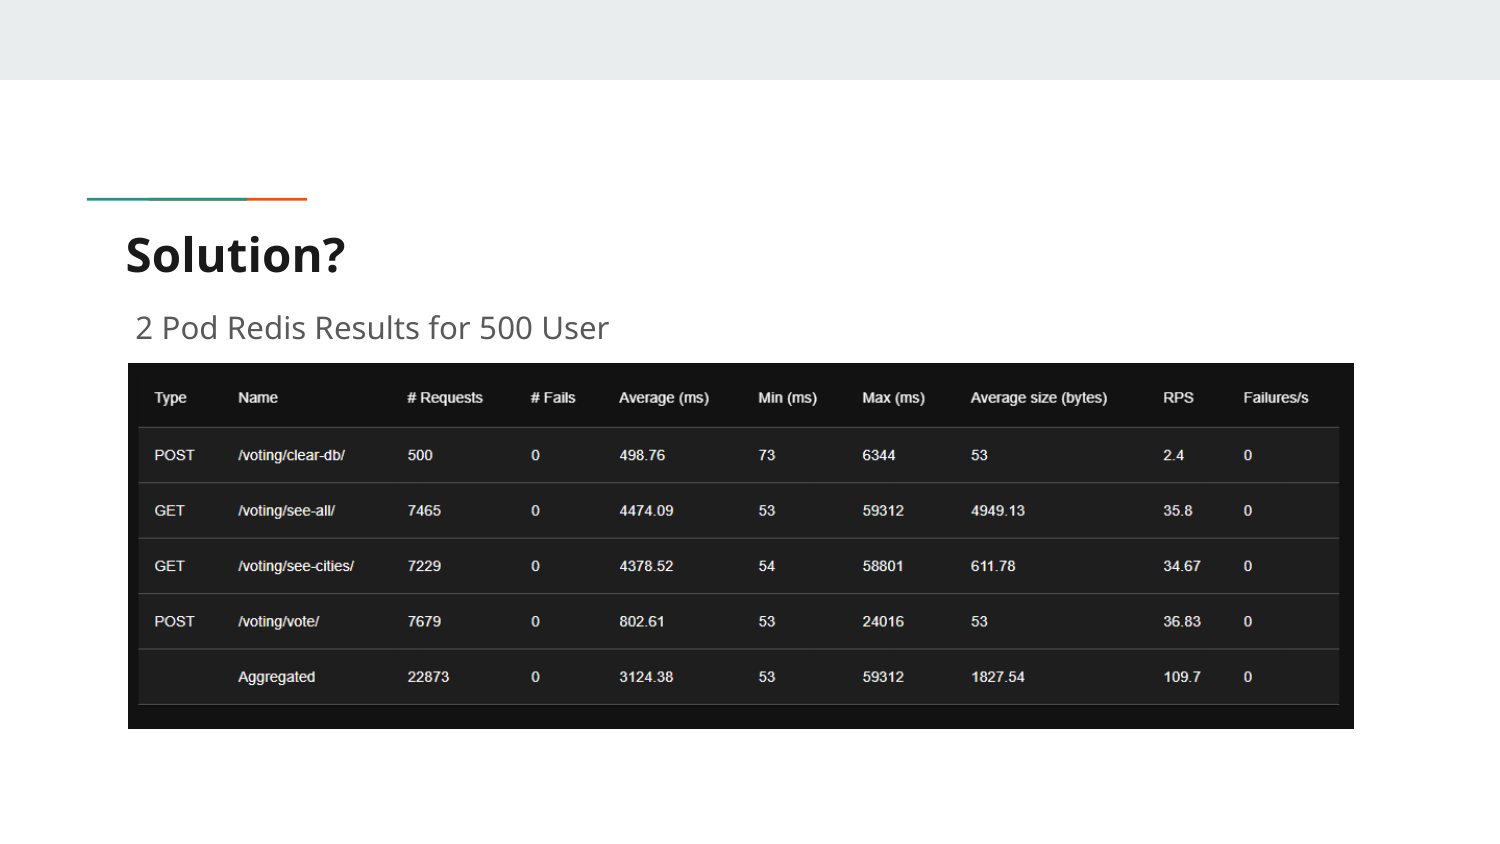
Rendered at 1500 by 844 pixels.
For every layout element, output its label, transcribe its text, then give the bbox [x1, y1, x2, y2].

title Solution? [110, 210, 1372, 298]
text_box 2 Pod Redis Results for 500 User [120, 293, 712, 361]
picture [128, 363, 1355, 729]
